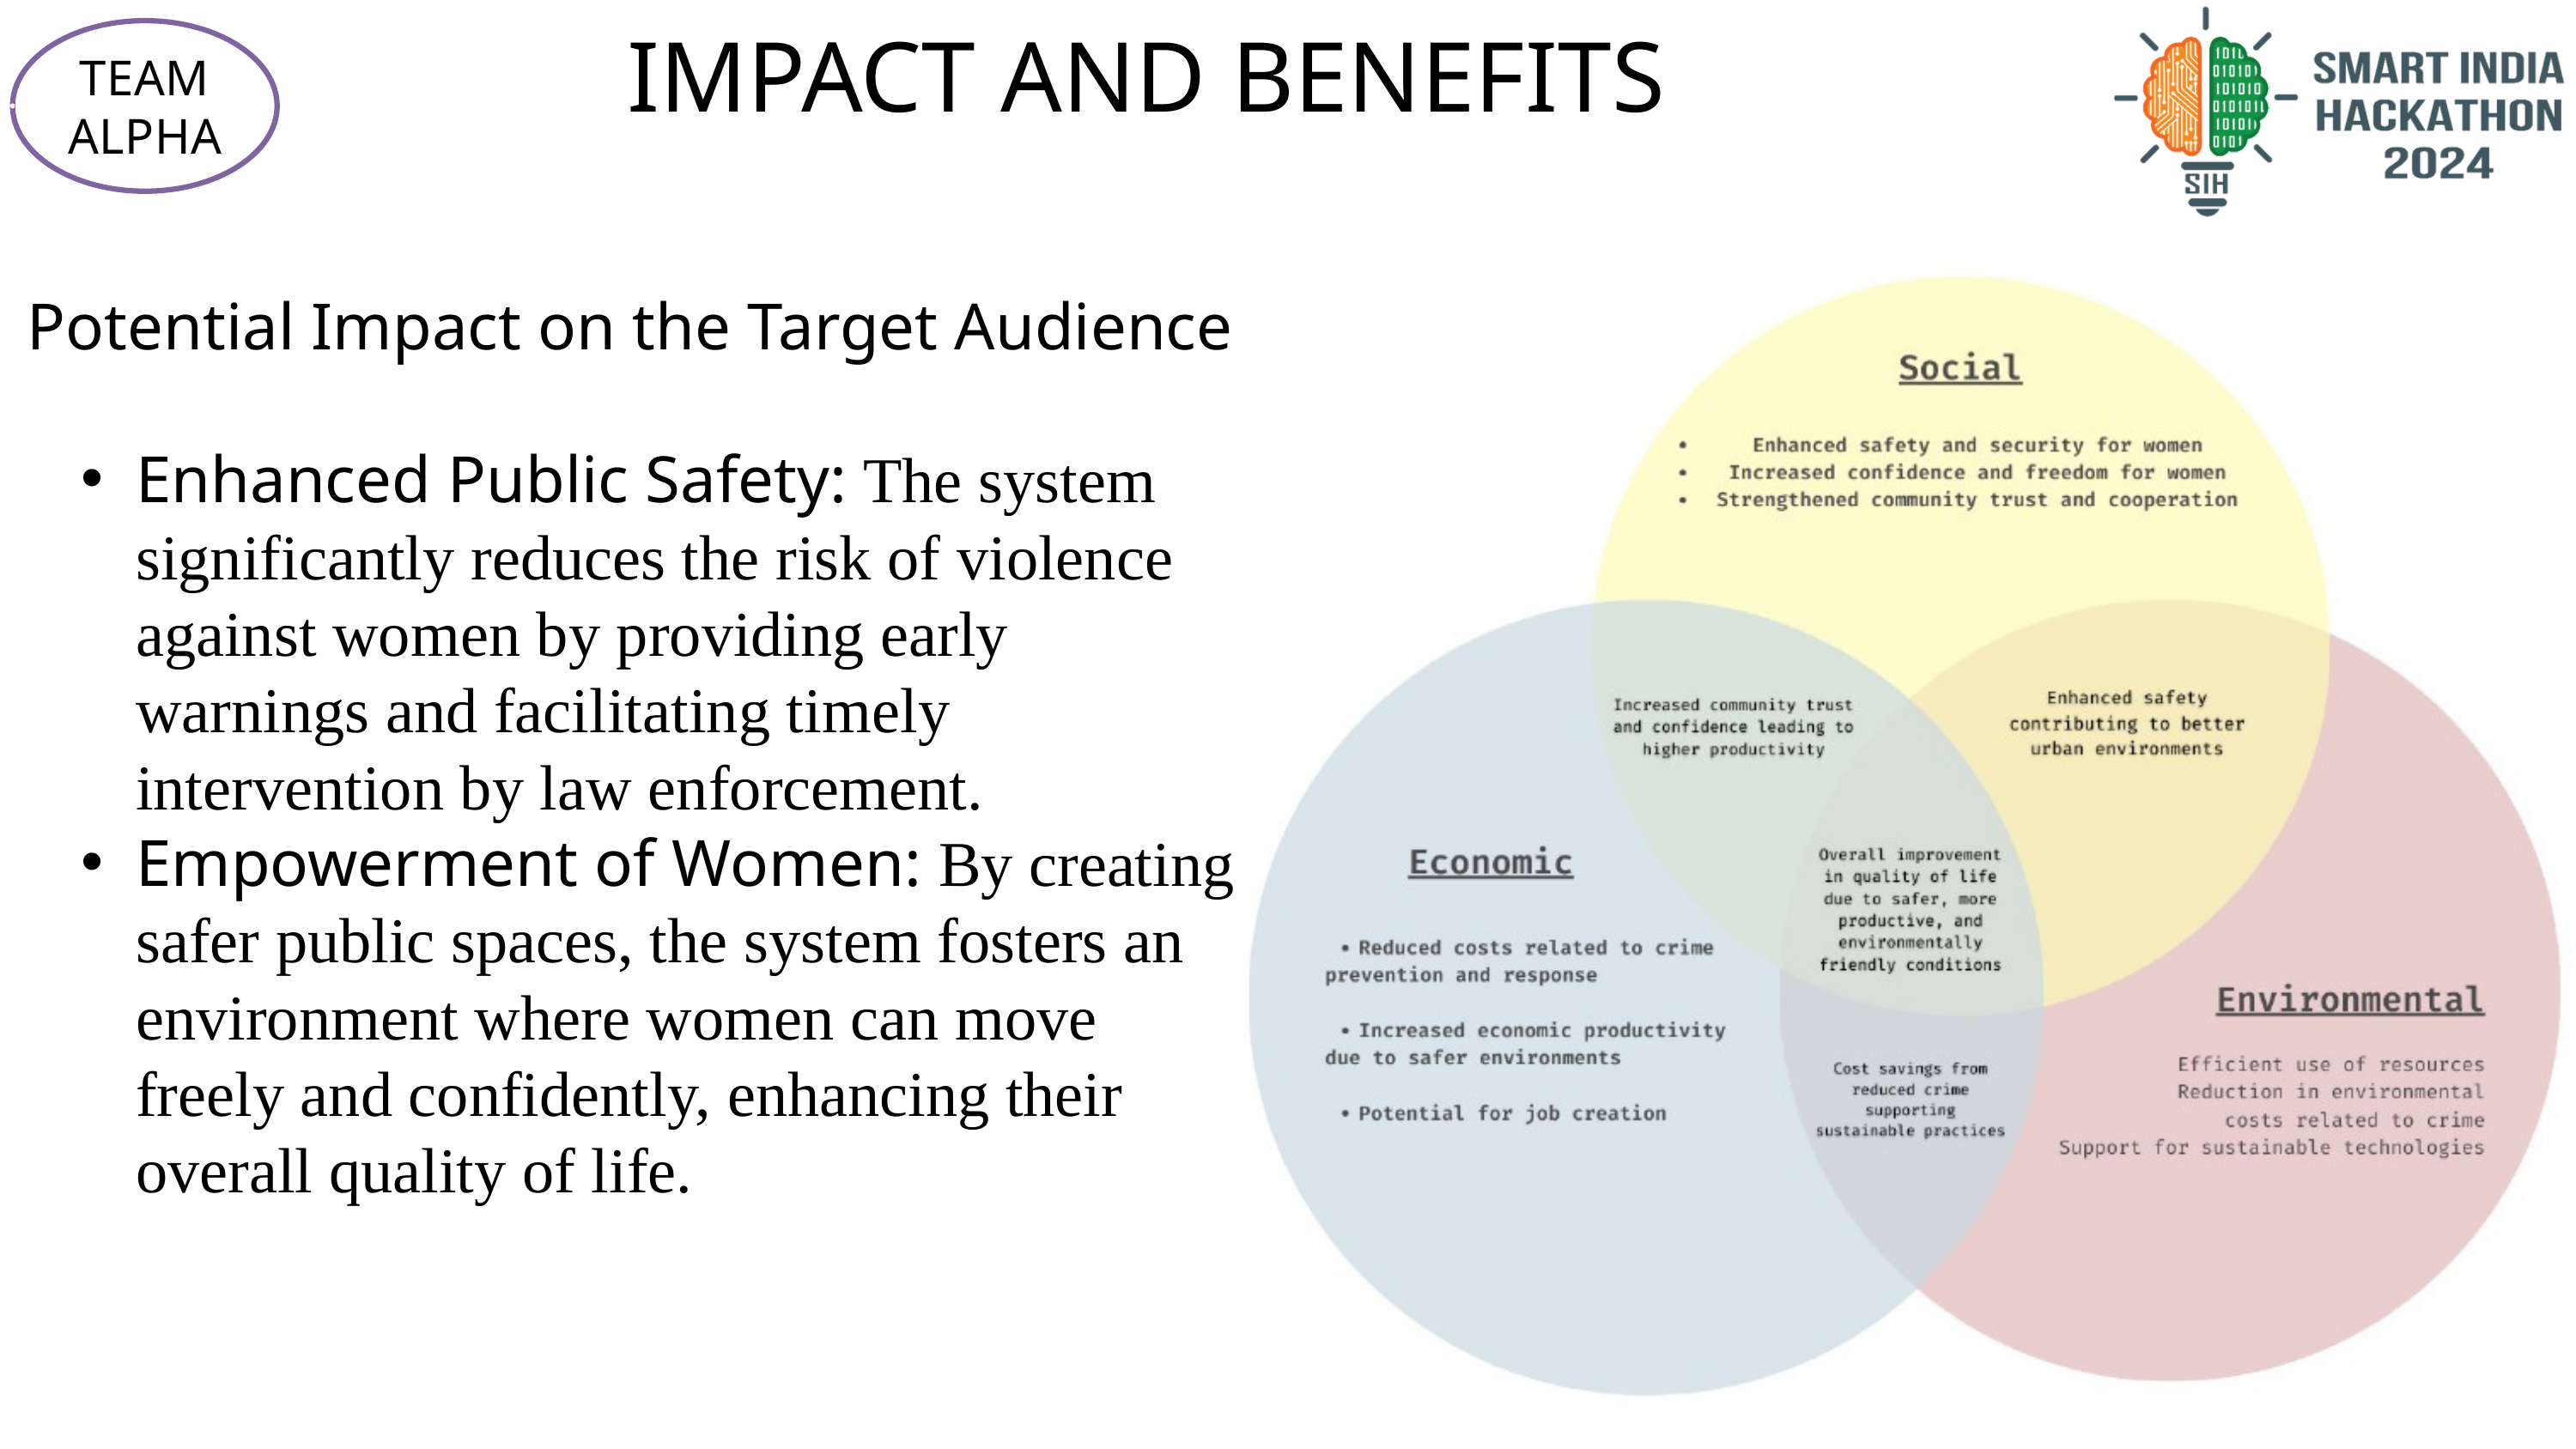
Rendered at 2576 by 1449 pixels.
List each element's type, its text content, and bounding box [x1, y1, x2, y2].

text_box [1209, 224, 2576, 1449]
text_box Potential Impact on the Target Audience Enhanced Public Safety: The system significantly reduces the risk of violence against women by providing early warnings and facilitating timely intervention by law enforcement. Empowerment of Women: By creating safer public spaces, the system fosters an environment where women can move freely and confidently, enhancing their overall quality of life. [27, 285, 1237, 1206]
text_box [2101, 0, 2576, 239]
text_box IMPACT AND BENEFITS [0, 15, 2101, 132]
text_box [9, 17, 281, 195]
text_box 5 [1859, 1346, 2434, 1385]
